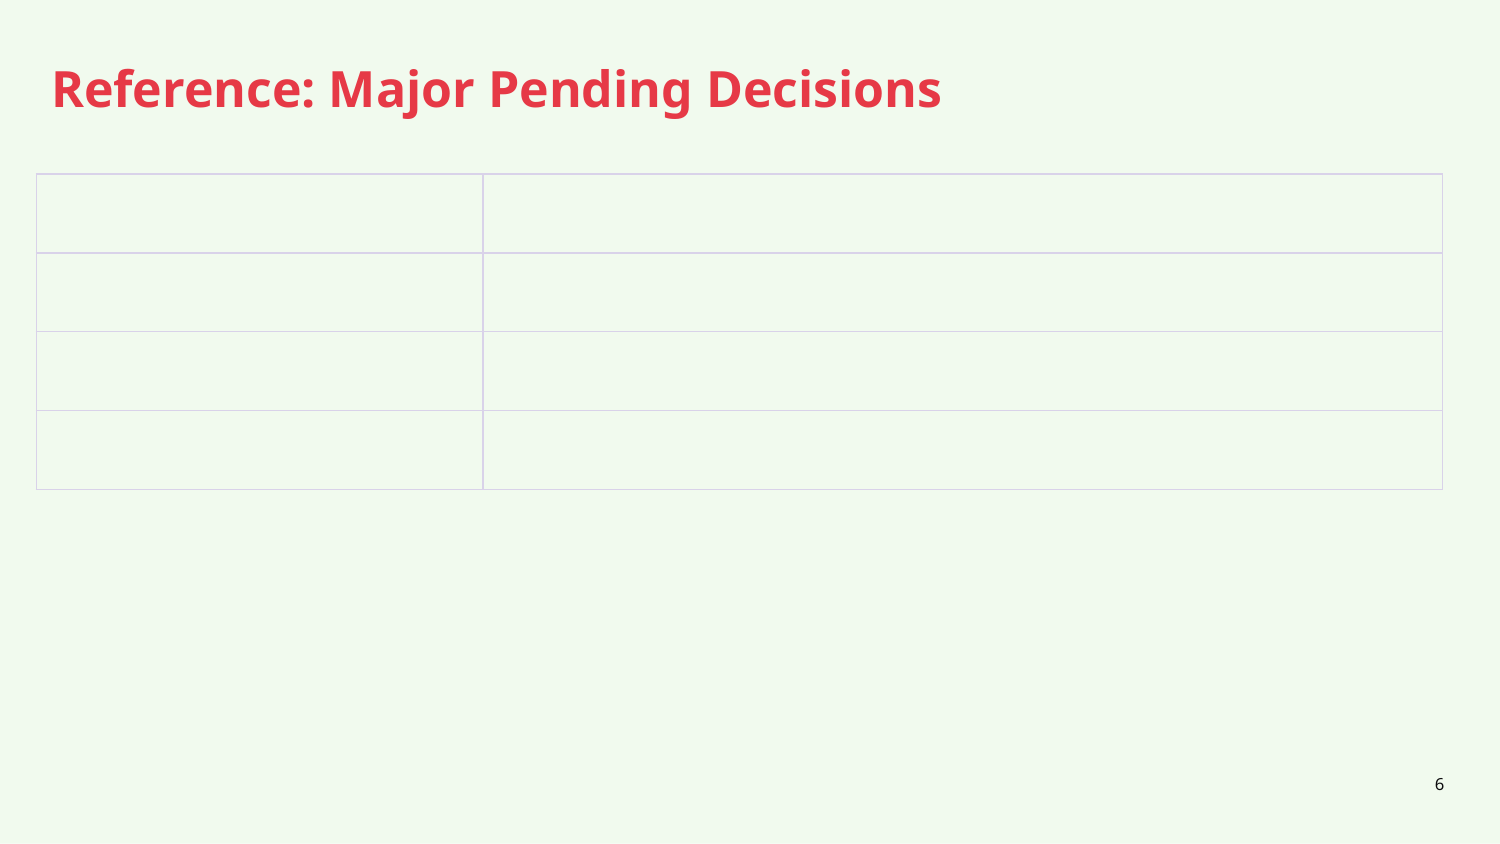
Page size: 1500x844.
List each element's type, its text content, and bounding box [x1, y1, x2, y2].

table_header [484, 175, 1442, 252]
table_cell [484, 254, 1442, 331]
table_header [37, 175, 482, 252]
table_cell [484, 411, 1442, 489]
table_cell [37, 254, 482, 331]
table_cell [37, 411, 482, 489]
title Reference: Major Pending Decisions [36, 33, 1393, 130]
table_cell [484, 332, 1442, 410]
table_cell [37, 332, 482, 410]
